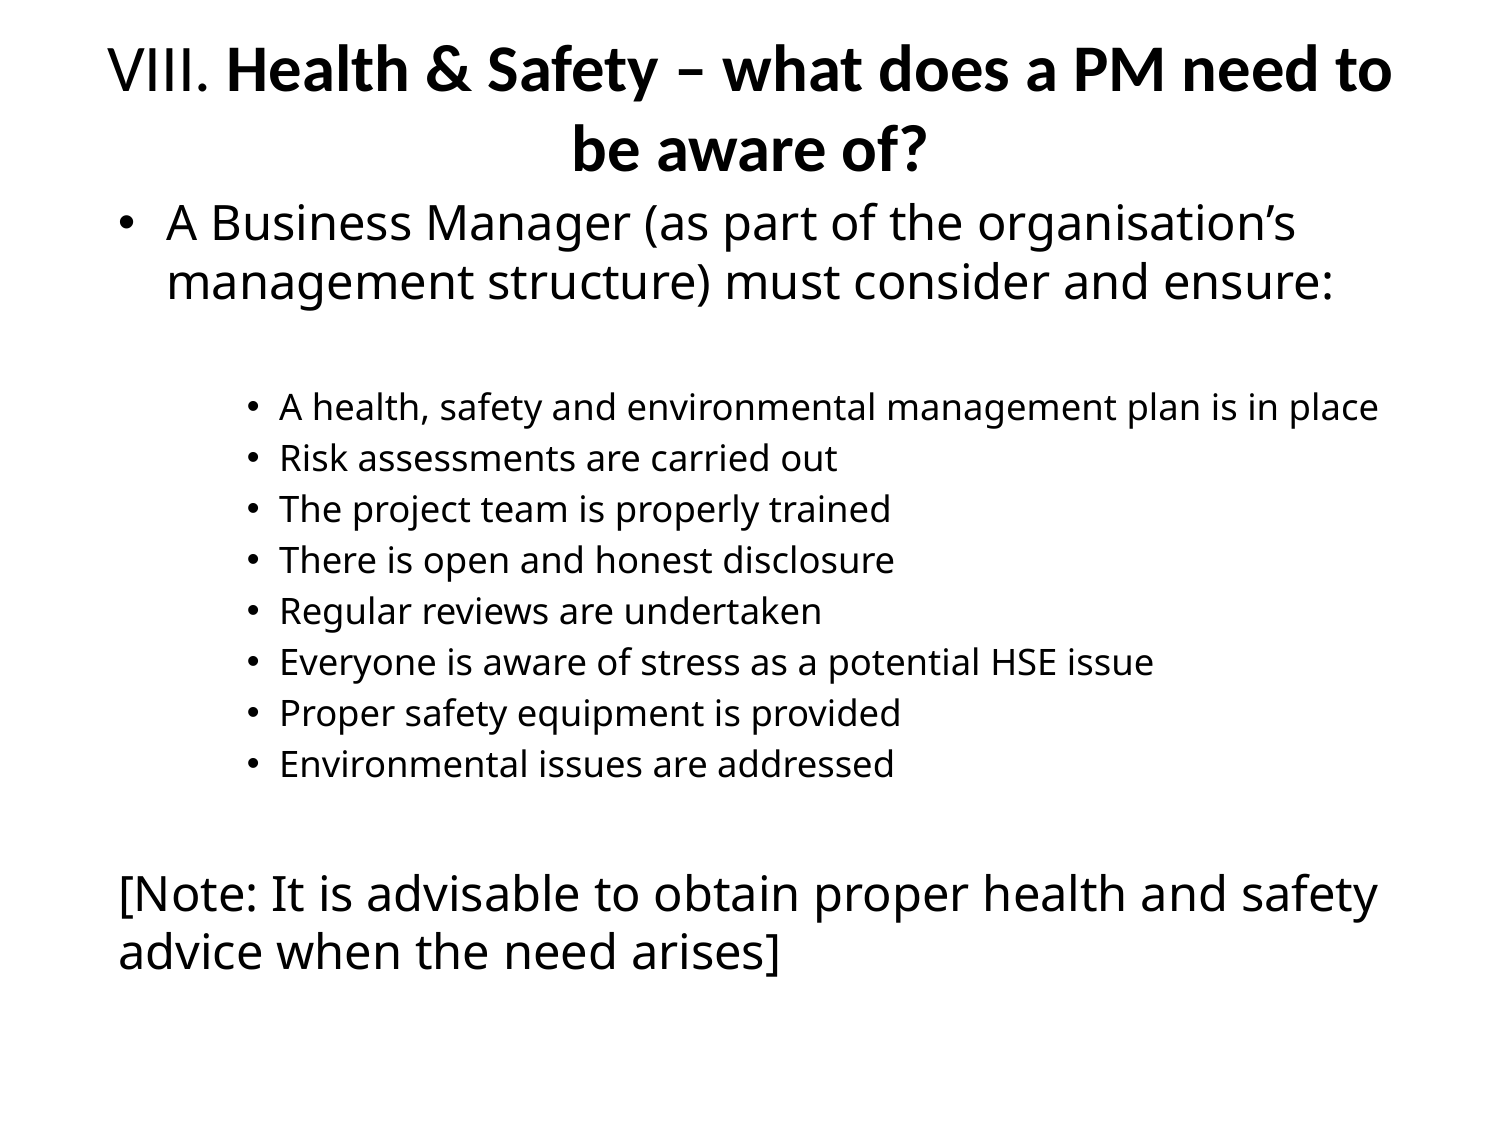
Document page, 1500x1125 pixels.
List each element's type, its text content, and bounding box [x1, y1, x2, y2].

title VIII. Health & Safety – what does a PM need to be aware of? [50, 0, 1452, 208]
list A Business Manager (as part of the organisation’s management structure) must consider and ensure: A health, safety and environmental management plan is in place Risk assessments are carried out The project team is properly trained There is open and honest disclosure Regular reviews are undertaken Everyone is aware of stress as a potential HSE issue Proper safety equipment is provided Environmental issues are addressed [Note: It is advisable to obtain proper health and safety advice when the need arises] [103, 184, 1397, 1014]
